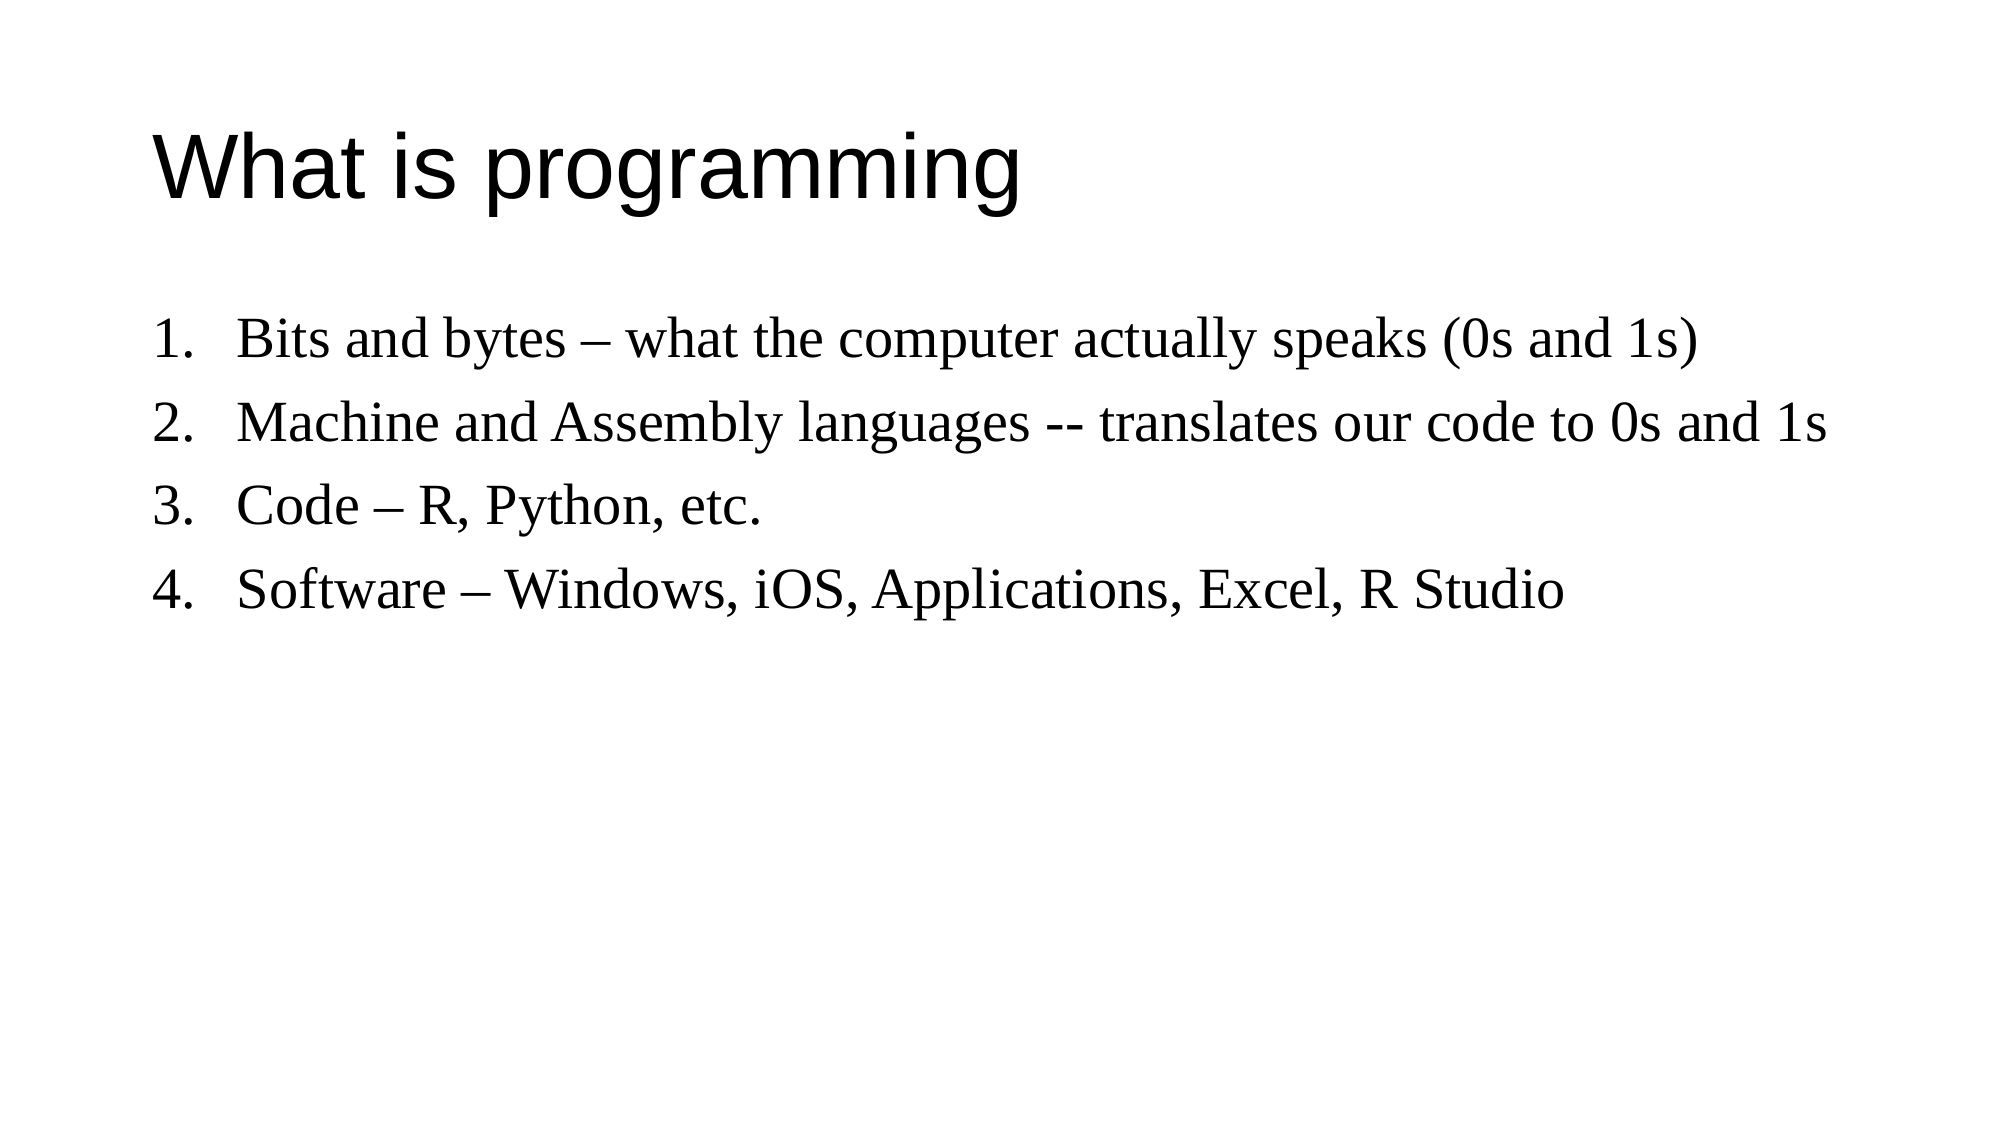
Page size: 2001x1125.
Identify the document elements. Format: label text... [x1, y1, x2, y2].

list Bits and bytes – what the computer actually speaks (0s and 1s) Machine and Assembly languages -- translates our code to 0s and 1s Code – R, Python, etc. Software – Windows, iOS, Applications, Excel, R Studio [137, 299, 1863, 1014]
title What is programming [137, 59, 1863, 278]
